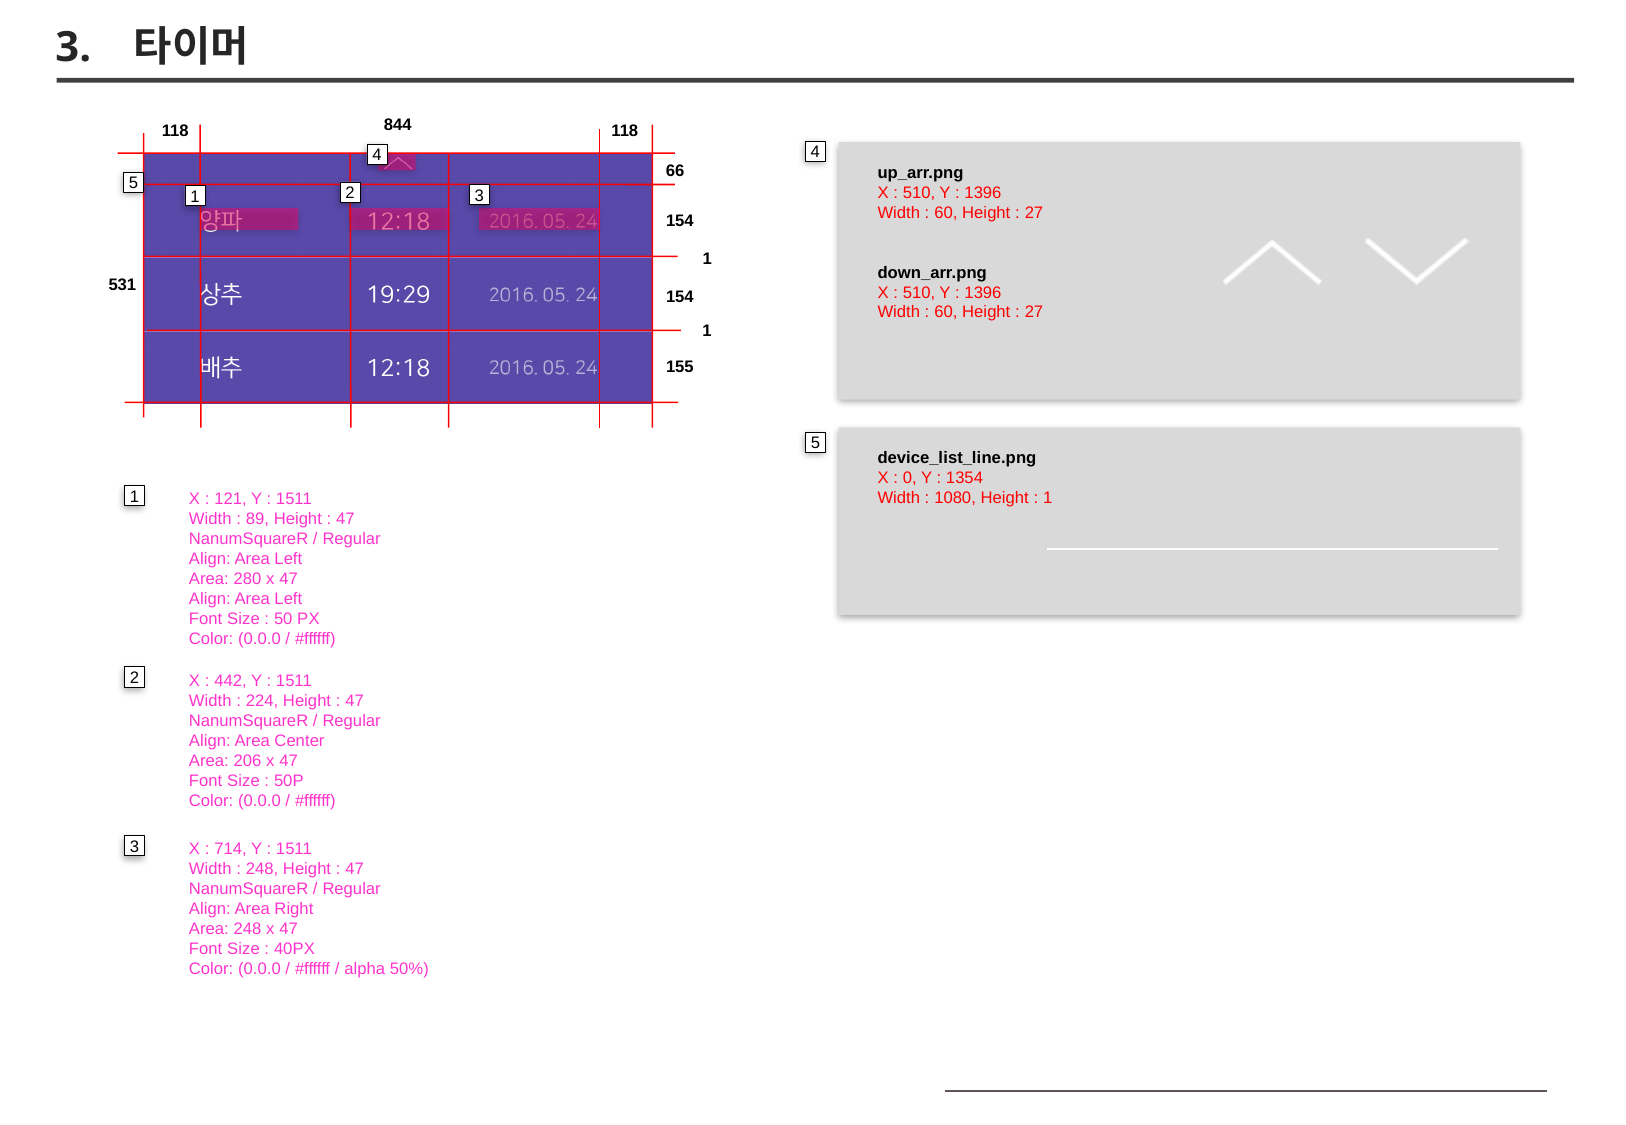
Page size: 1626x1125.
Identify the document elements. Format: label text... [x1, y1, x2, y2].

text_box X : 714, Y : 1511 Width : 248, Height : 47 NanumSquareR / Regular Align: Area Right Area: 248 x 47 Font Size : 40PX Color: (0.0.0 / #ffffff / alpha 50%) [174, 830, 651, 986]
text_box 3. 타이머 [40, 12, 264, 78]
text_box 155 [657, 348, 709, 383]
text_box 844 [369, 106, 427, 142]
text_box 1 [124, 484, 146, 506]
text_box 3 [124, 835, 146, 856]
text_box 4 [805, 140, 826, 162]
text_box 5 [123, 171, 138, 193]
text_box 154 [657, 202, 709, 238]
picture [1365, 237, 1469, 285]
text_box [838, 427, 1521, 616]
text_box 118 [596, 112, 654, 147]
text_box 5 [805, 431, 826, 453]
text_box X : 121, Y : 1511 Width : 89, Height : 47 NanumSquareR / Regular Align: Area Left Area: 280 x 47 Align: Area Left Font Size : 50 PX Color: (0.0.0 / #ffffff) [174, 480, 655, 656]
text_box X : 442, Y : 1511 Width : 224, Height : 47 NanumSquareR / Regular Align: Area Center Area: 206 x 47 Font Size : 50P Color: (0.0.0 / #ffffff) [174, 662, 651, 817]
text_box [838, 141, 1521, 400]
text_box 66 [653, 152, 700, 188]
picture [143, 152, 653, 404]
text_box device_list_line.png X : 0, Y : 1354 Width : 1080, Height : 1 [862, 439, 1224, 515]
text_box 531 [93, 266, 138, 302]
text_box 2 [124, 666, 146, 688]
text_box 154 [657, 278, 709, 313]
picture [1222, 240, 1322, 285]
text_box 1 [687, 240, 727, 276]
text_box up_arr.png X : 510, Y : 1396 Width : 60, Height : 27 down_arr.png X : 510, Y : 1396 Width : 60, Height : 27 [862, 154, 1224, 349]
text_box 118 [146, 112, 204, 147]
text_box 1 [687, 312, 727, 347]
text_box 4 [366, 143, 388, 151]
